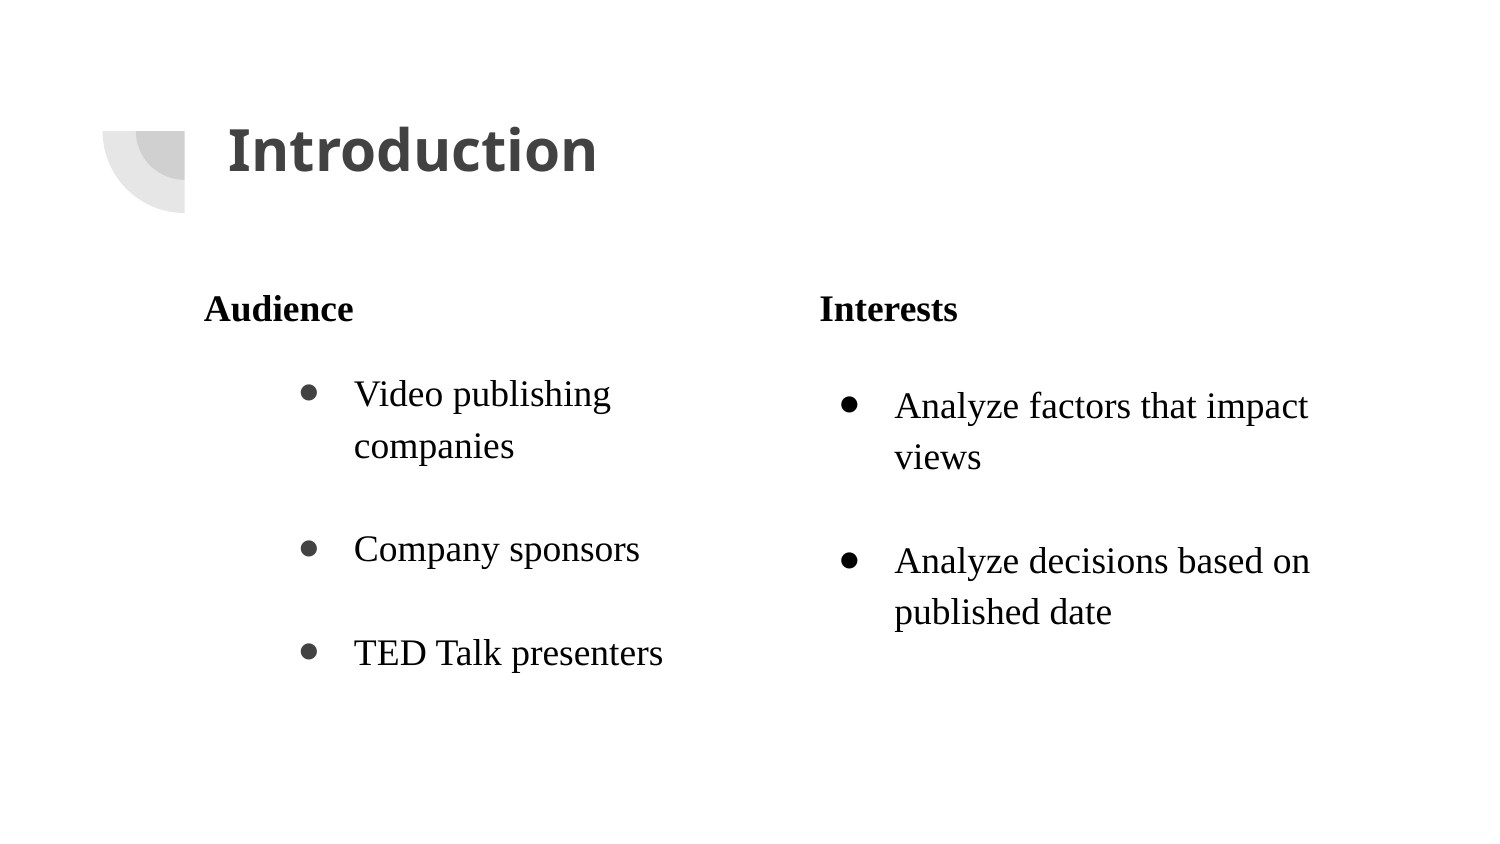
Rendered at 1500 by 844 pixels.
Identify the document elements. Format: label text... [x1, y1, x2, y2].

title Introduction [213, 98, 1368, 263]
list Interests Analyze factors that impact views Analyze decisions based on published date [804, 262, 1368, 680]
list Audience Video publishing companies Company sponsors TED Talk presenters [188, 262, 780, 759]
